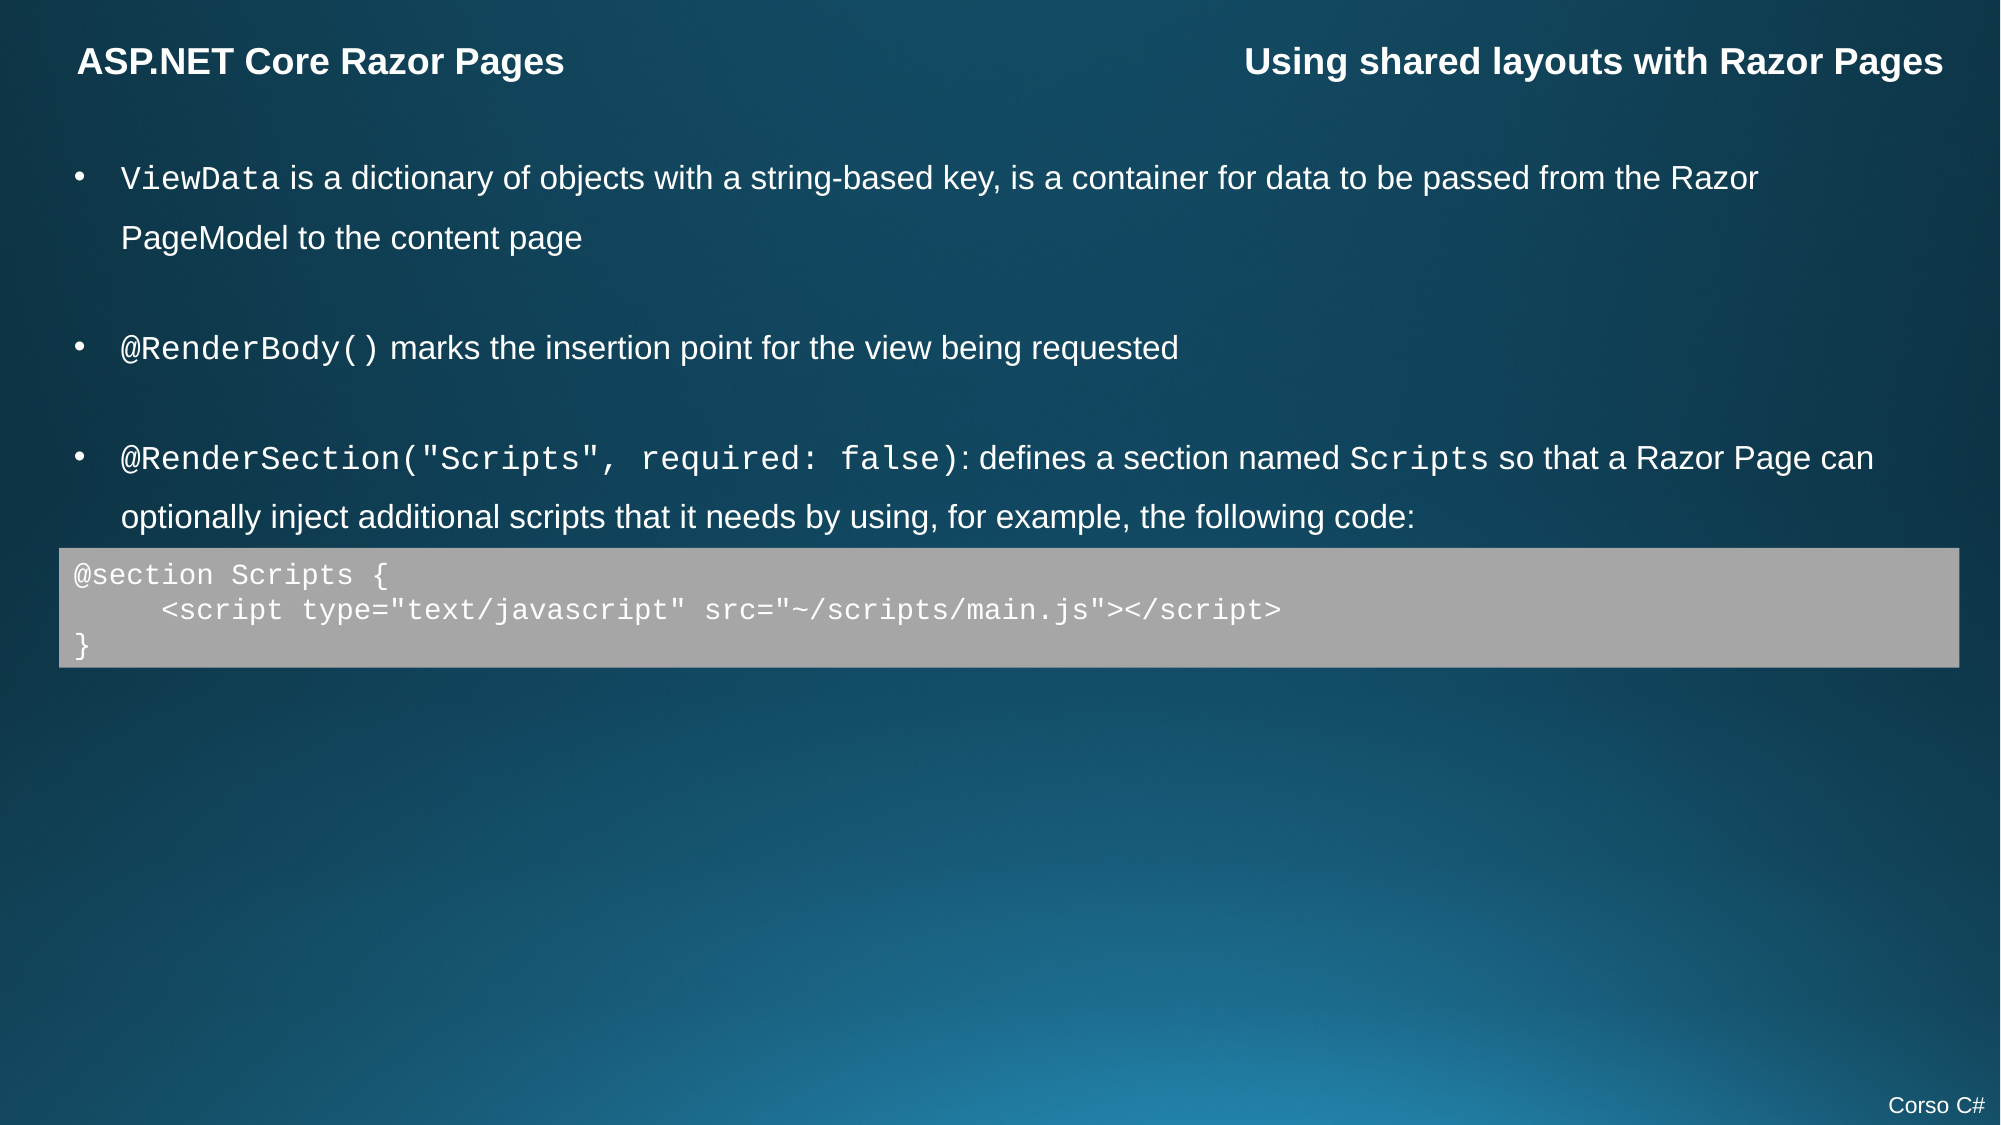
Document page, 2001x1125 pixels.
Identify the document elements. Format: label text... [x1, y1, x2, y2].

text_box Corso C# [0, 1083, 2000, 1125]
text_box ASP.NET Core Razor Pages [61, 29, 581, 89]
picture [0, 0, 2001, 1125]
text_box @section Scripts { <script type="text/javascript" src="~/scripts/main.js"></script> } [59, 547, 1960, 668]
text_box Using shared layouts with Razor Pages [773, 29, 1960, 89]
text_box ViewData is a dictionary of objects with a string-based key, is a container for data to be passed from the Razor PageModel to the content page @RenderBody() marks the insertion point for the view being requested @RenderSection("Scripts", required: false): defines a section named Scripts so that a Razor Page can optionally inject additional scripts that it needs by using, for example, the following code: [59, 128, 1938, 543]
